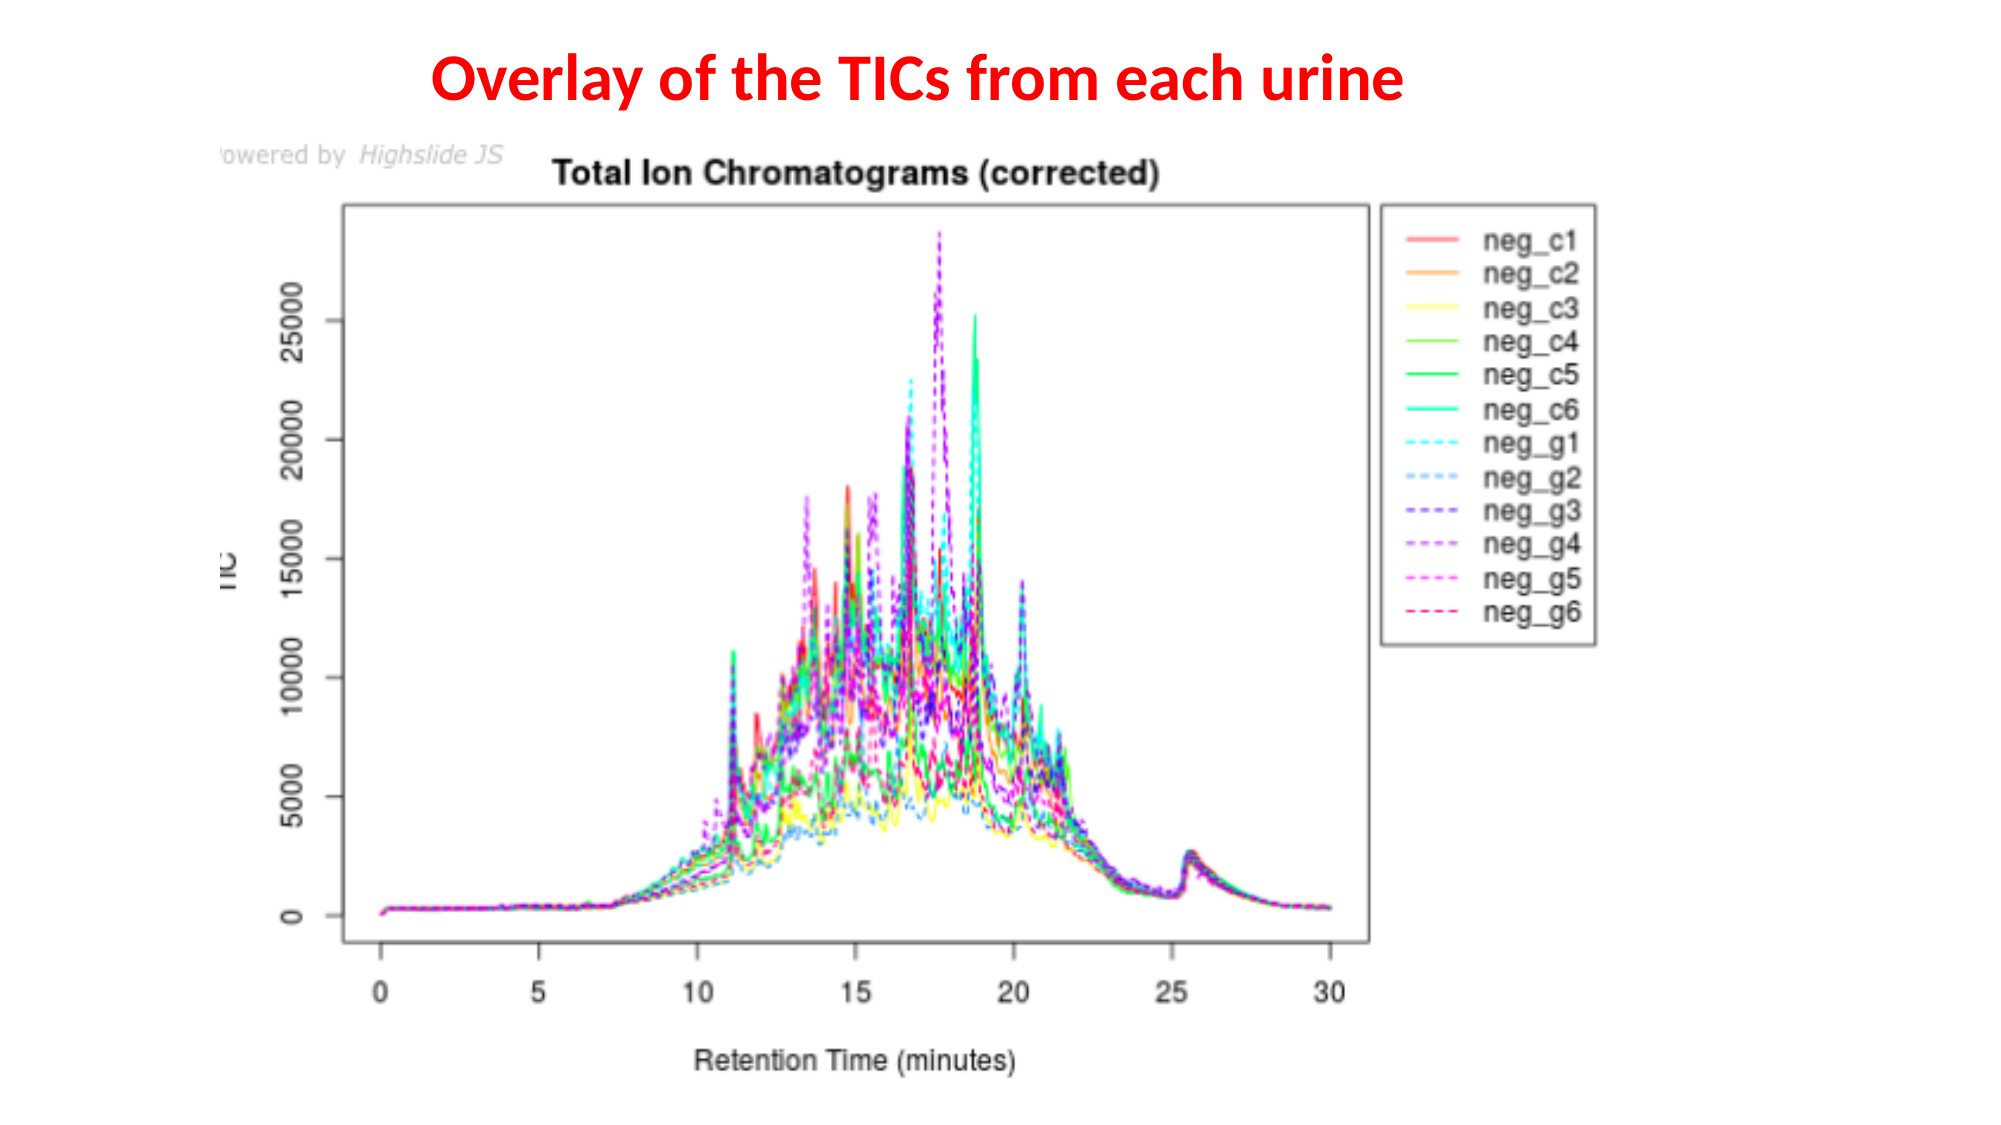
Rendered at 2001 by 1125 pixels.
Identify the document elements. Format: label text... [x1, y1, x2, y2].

picture [220, 143, 1618, 1083]
text_box Overlay of the TICs from each urine [416, 26, 1422, 122]
